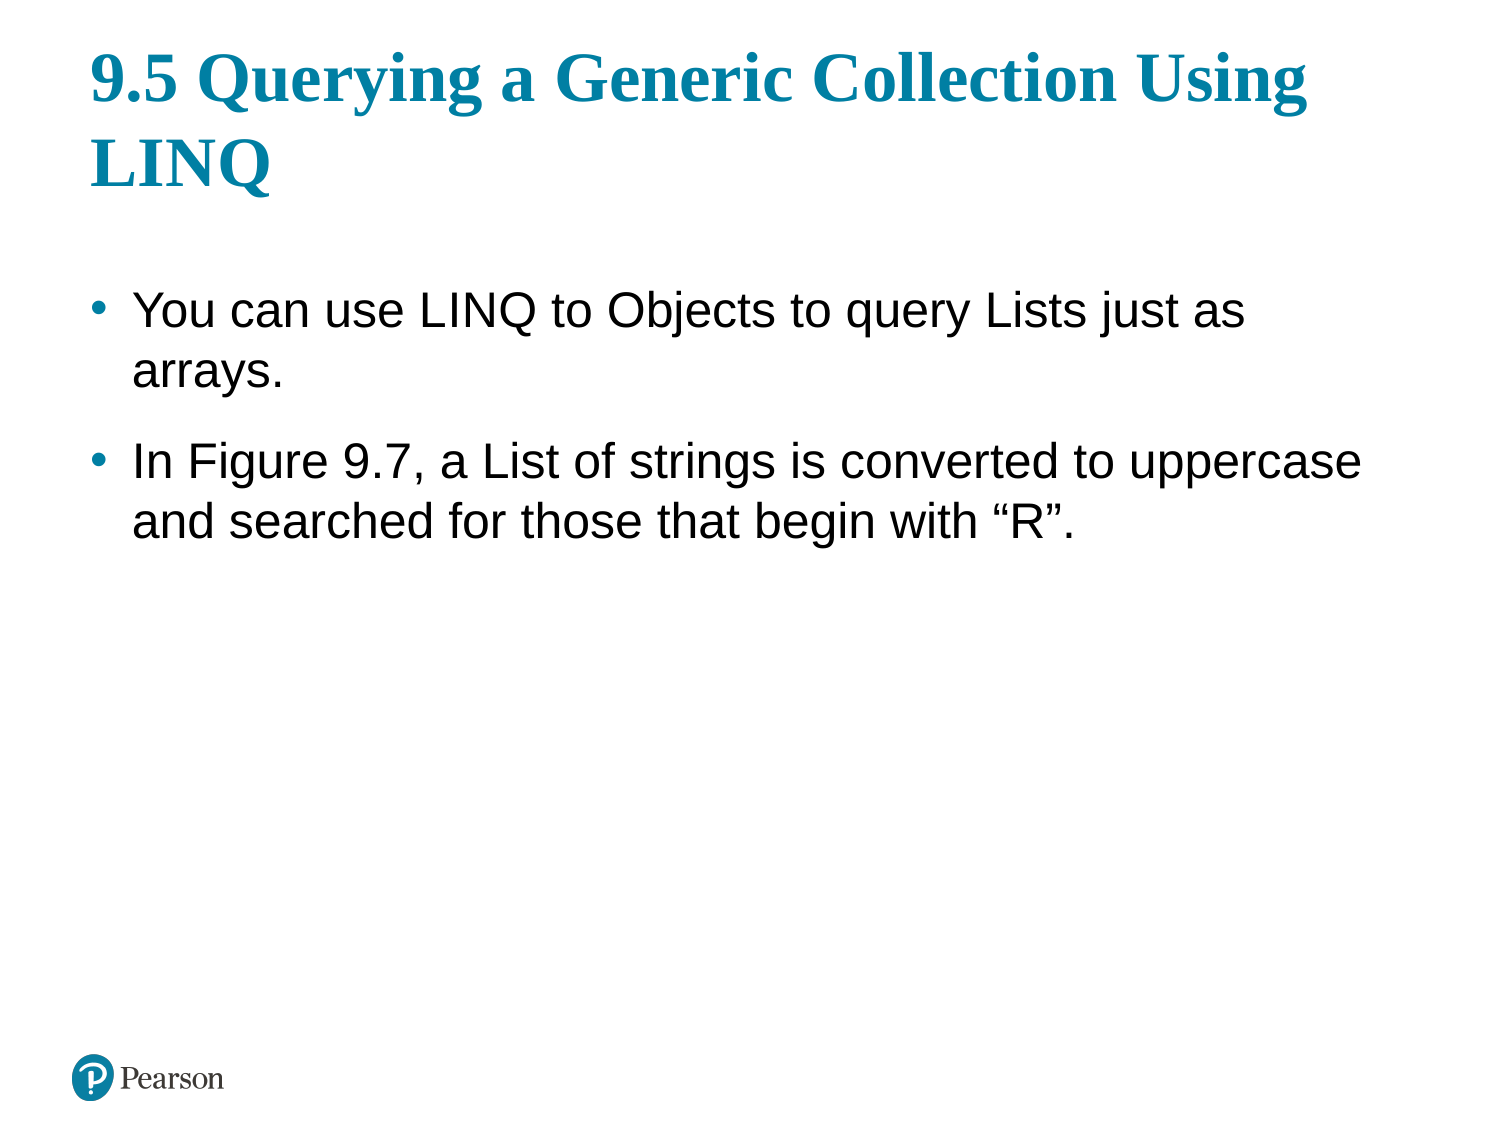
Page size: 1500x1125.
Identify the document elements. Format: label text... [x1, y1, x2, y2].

picture [98, 1054, 224, 1101]
picture [80, 1063, 106, 1088]
list You can use L I N Q to Objects to query Lists just as arrays. In Figure 9.7, a List of strings is converted to uppercase and searched for those that begin with “R”. [75, 262, 1425, 555]
title 9.5 Querying a Generic Collection Using L I N Q [75, 35, 1326, 216]
picture [72, 1054, 88, 1070]
picture [72, 1087, 83, 1101]
